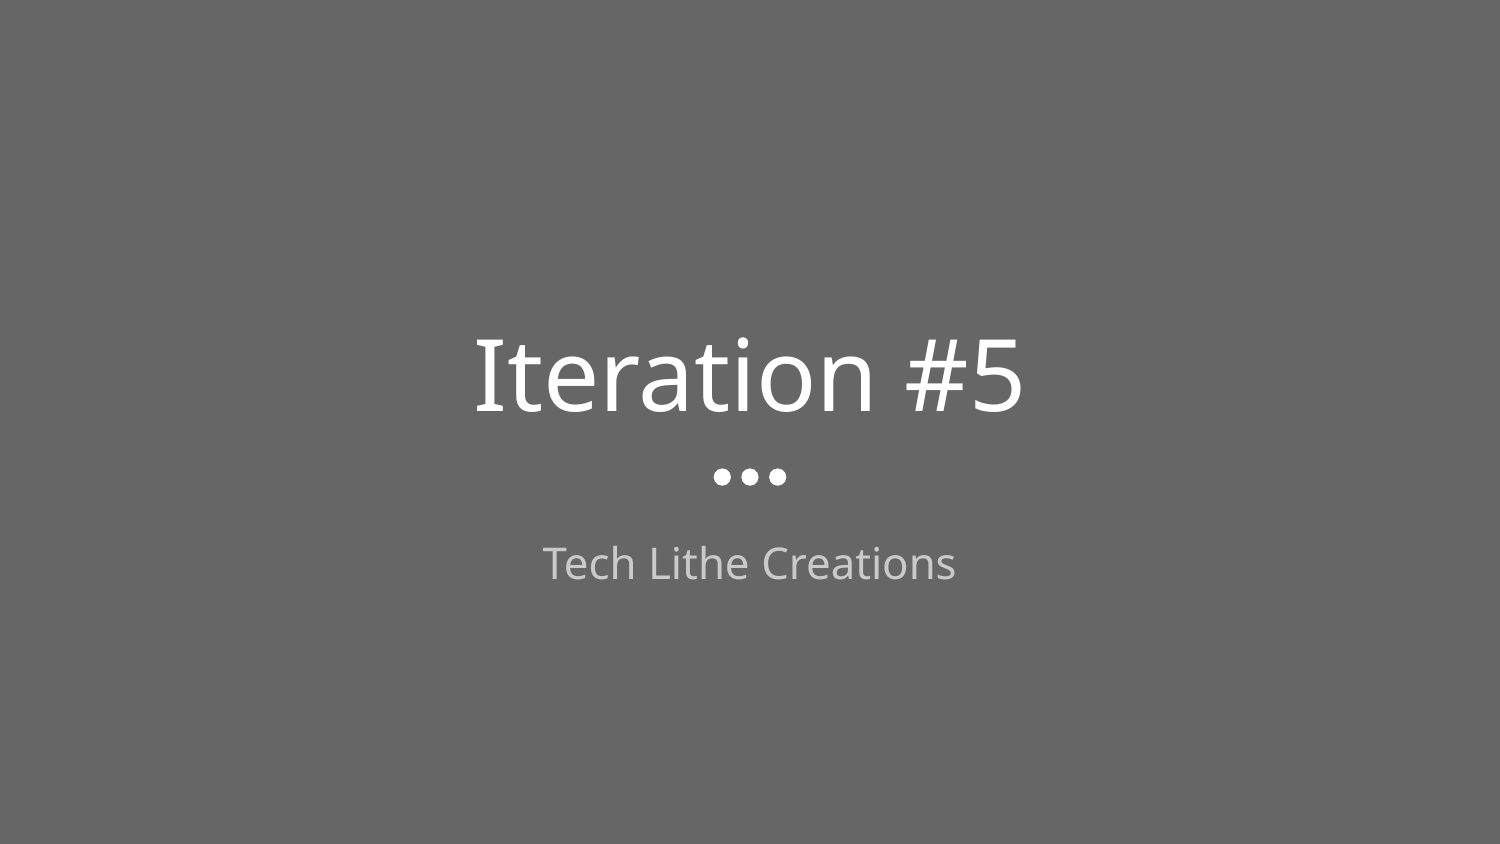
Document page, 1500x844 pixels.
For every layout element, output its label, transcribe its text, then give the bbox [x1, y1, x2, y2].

title Iteration #5 [110, 162, 1390, 447]
subtitle Tech Lithe Creations [110, 520, 1390, 651]
